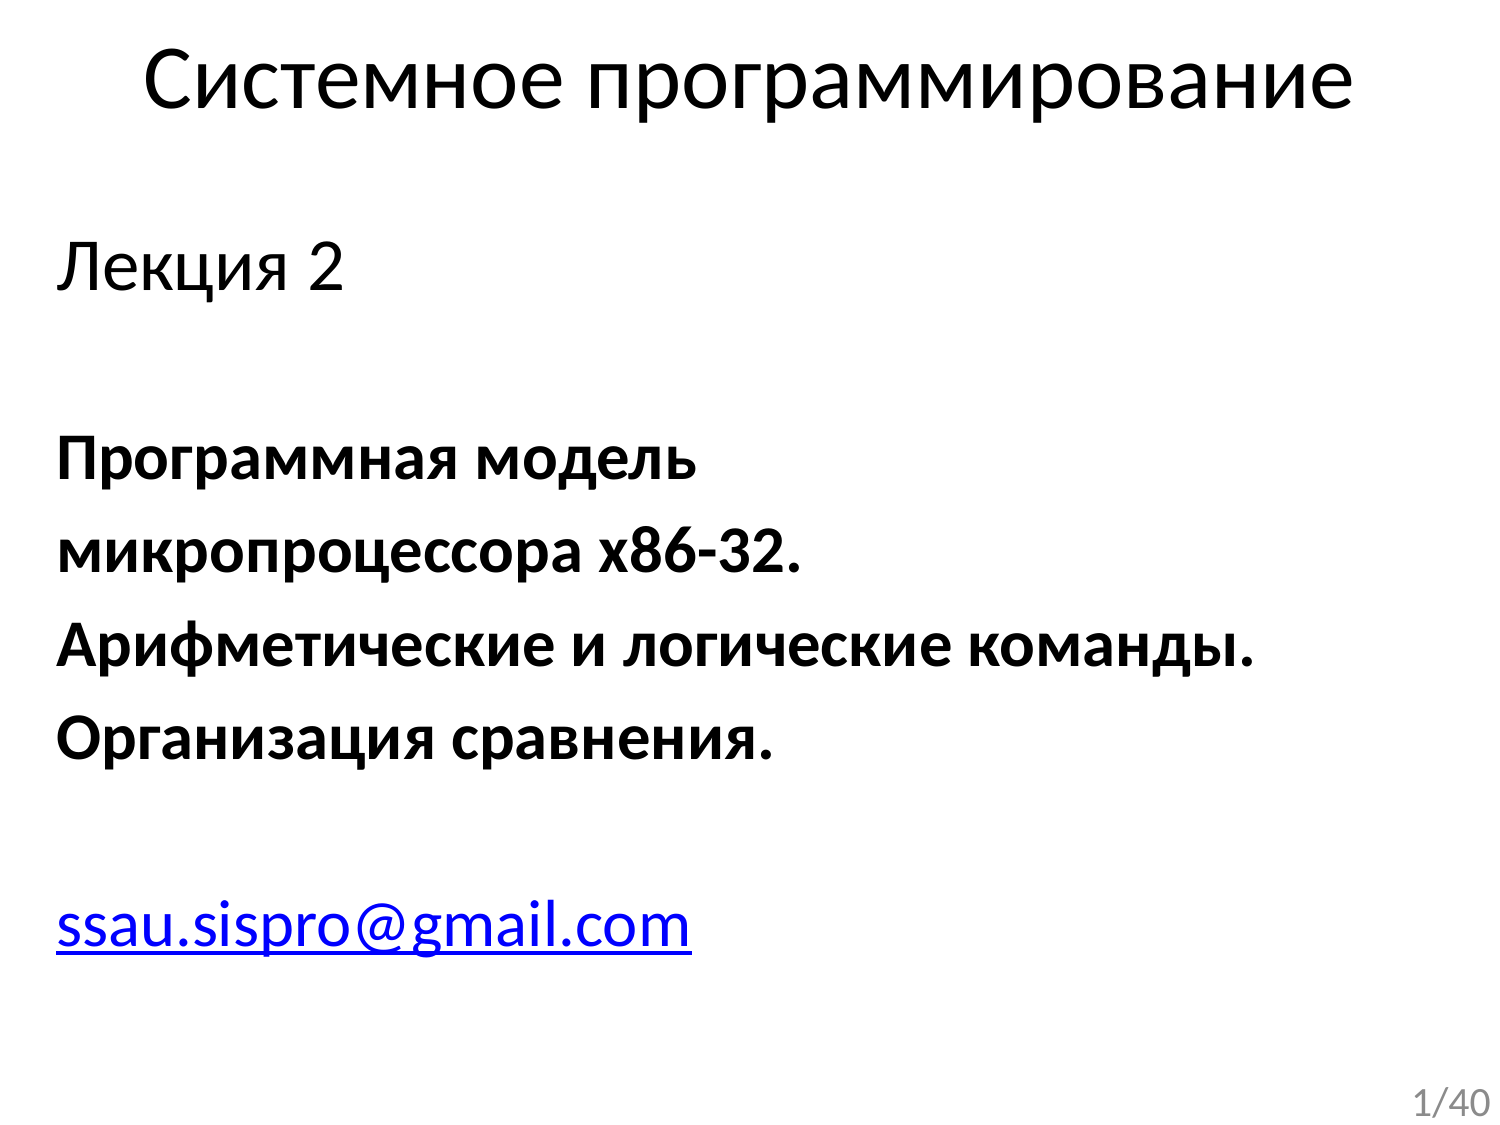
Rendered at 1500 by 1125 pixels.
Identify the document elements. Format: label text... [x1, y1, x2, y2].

title Системное программирование [41, 8, 1459, 197]
list Лекция 2 Программная модель микропроцессора x86-32. Арифметические и логические команды. Организация сравнения. ssau.sispro@gmail.com [41, 208, 1459, 1035]
slide_number 1/40 [1156, 1069, 1500, 1125]
